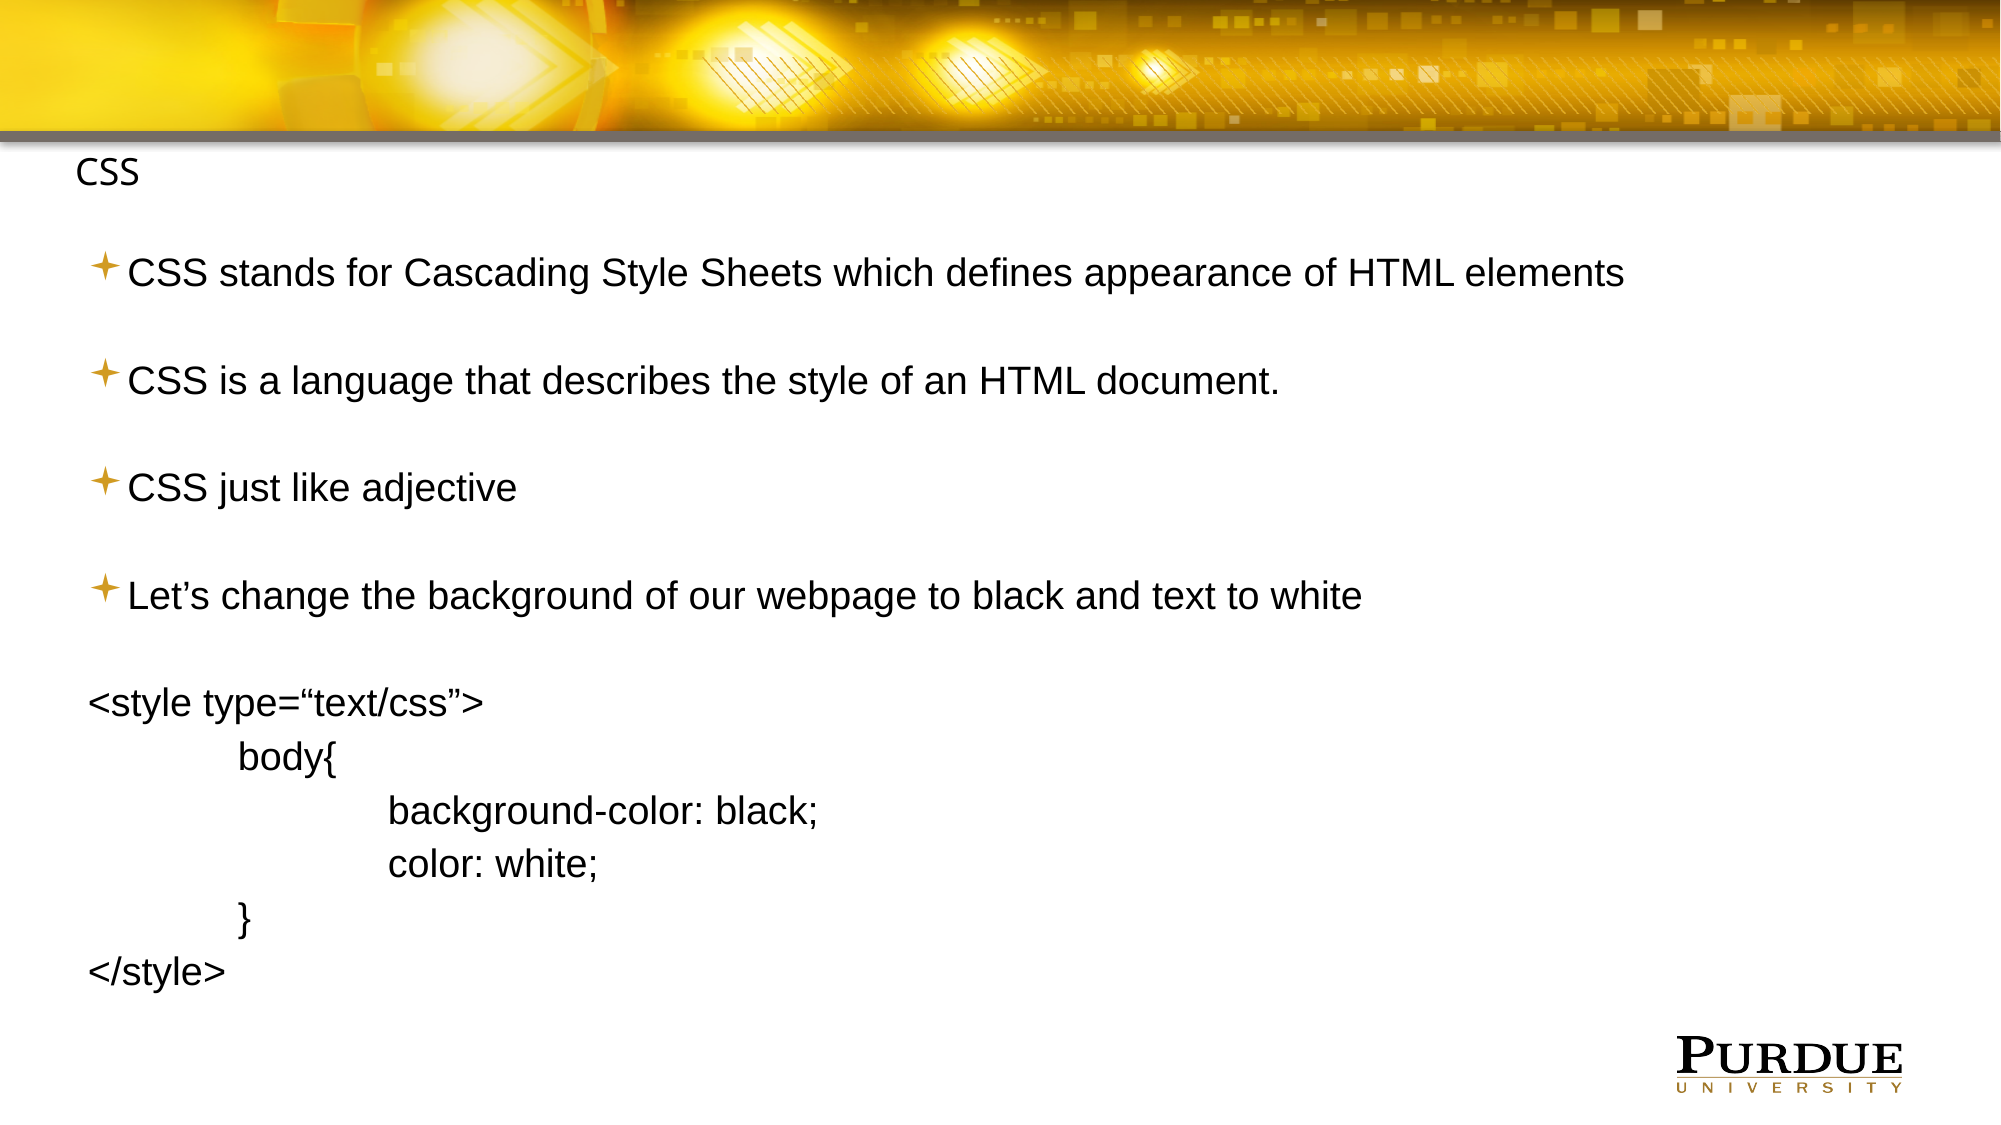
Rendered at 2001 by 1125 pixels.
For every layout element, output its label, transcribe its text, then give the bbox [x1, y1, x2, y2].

list CSS [67, 139, 1902, 202]
picture [1677, 1036, 1902, 1093]
list CSS stands for Cascading Style Sheets which defines appearance of HTML elements CSS is a language that describes the style of an HTML document. CSS just like adjective Let’s change the background of our webpage to black and text to white <style type=“text/css”> body{ background-color: black; color: white; } </style> [79, 239, 1902, 996]
picture [0, 0, 2001, 131]
